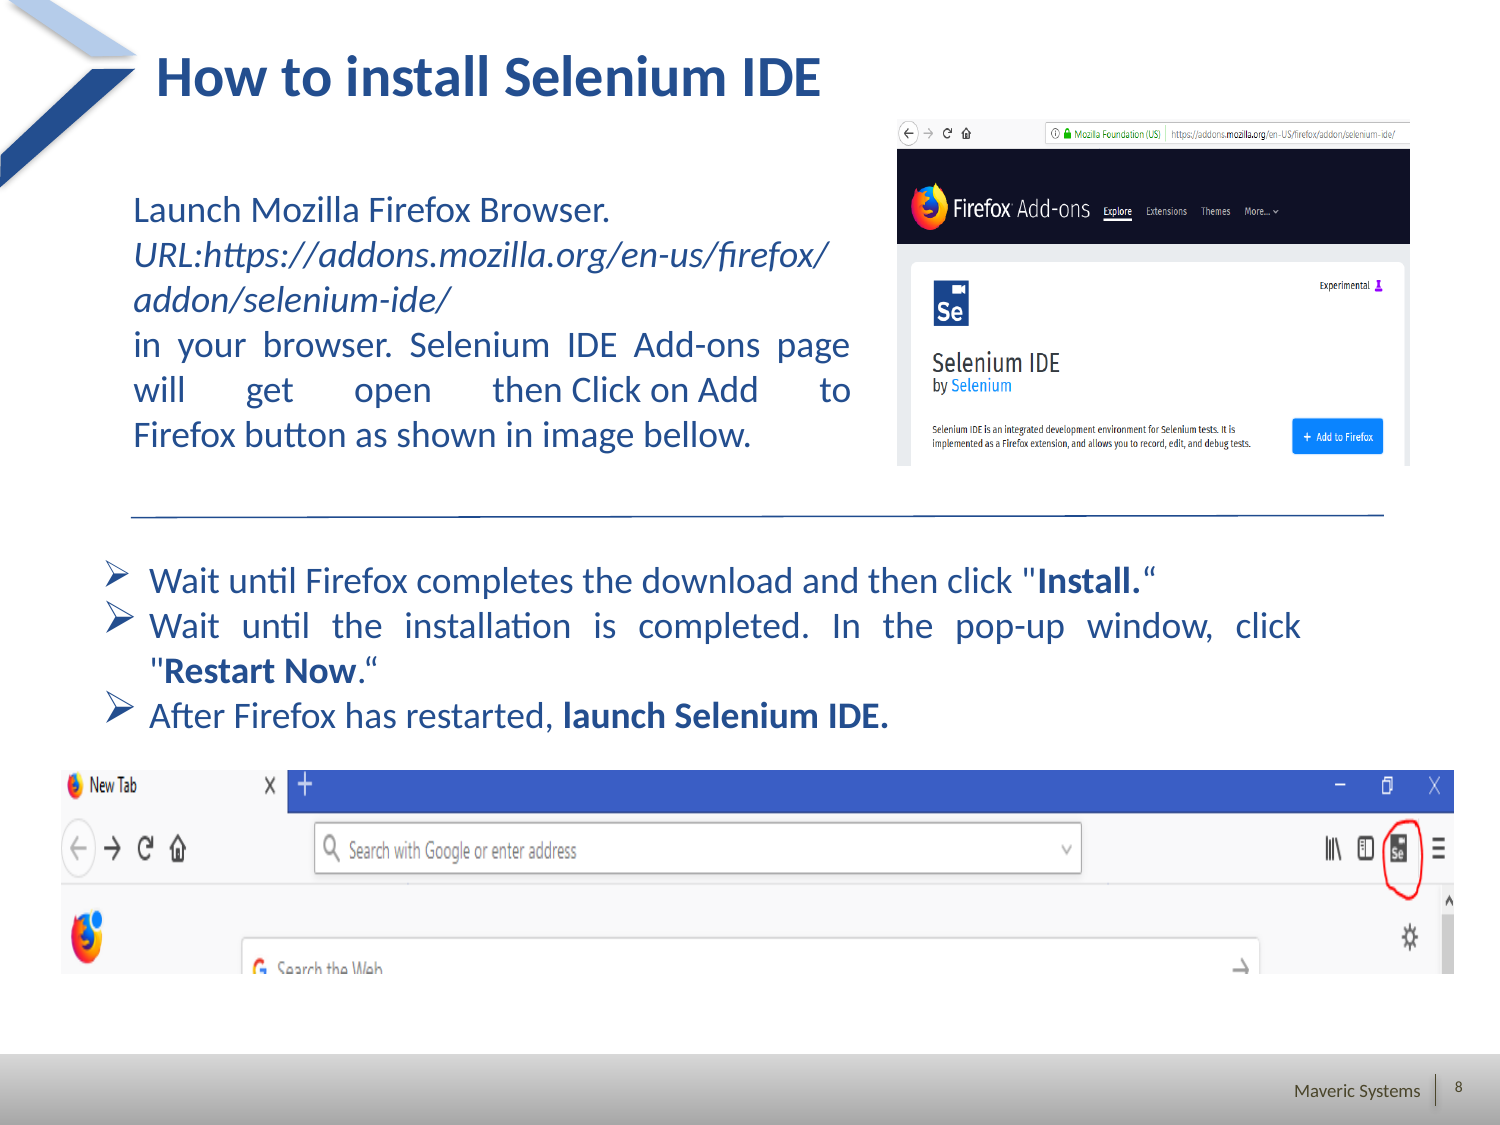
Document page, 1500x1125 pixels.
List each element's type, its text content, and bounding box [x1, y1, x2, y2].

text_box Wait until Firefox completes the download and then click "Install.“ Wait until the installation is completed. In the pop-up window, click "Restart Now.“ After Firefox has restarted, launch Selenium IDE. [87, 548, 1318, 744]
picture [60, 770, 1454, 975]
title How to install Selenium IDE [156, 38, 1468, 109]
text_box Launch Mozilla Firefox Browser. URL:https://addons.mozilla.org/en-us/firefox/addon/selenium-ide/ in your browser. Selenium IDE Add-ons page will get open then Click on Add to Firefox button as shown in image bellow. [62, 177, 867, 463]
picture [897, 119, 1411, 466]
